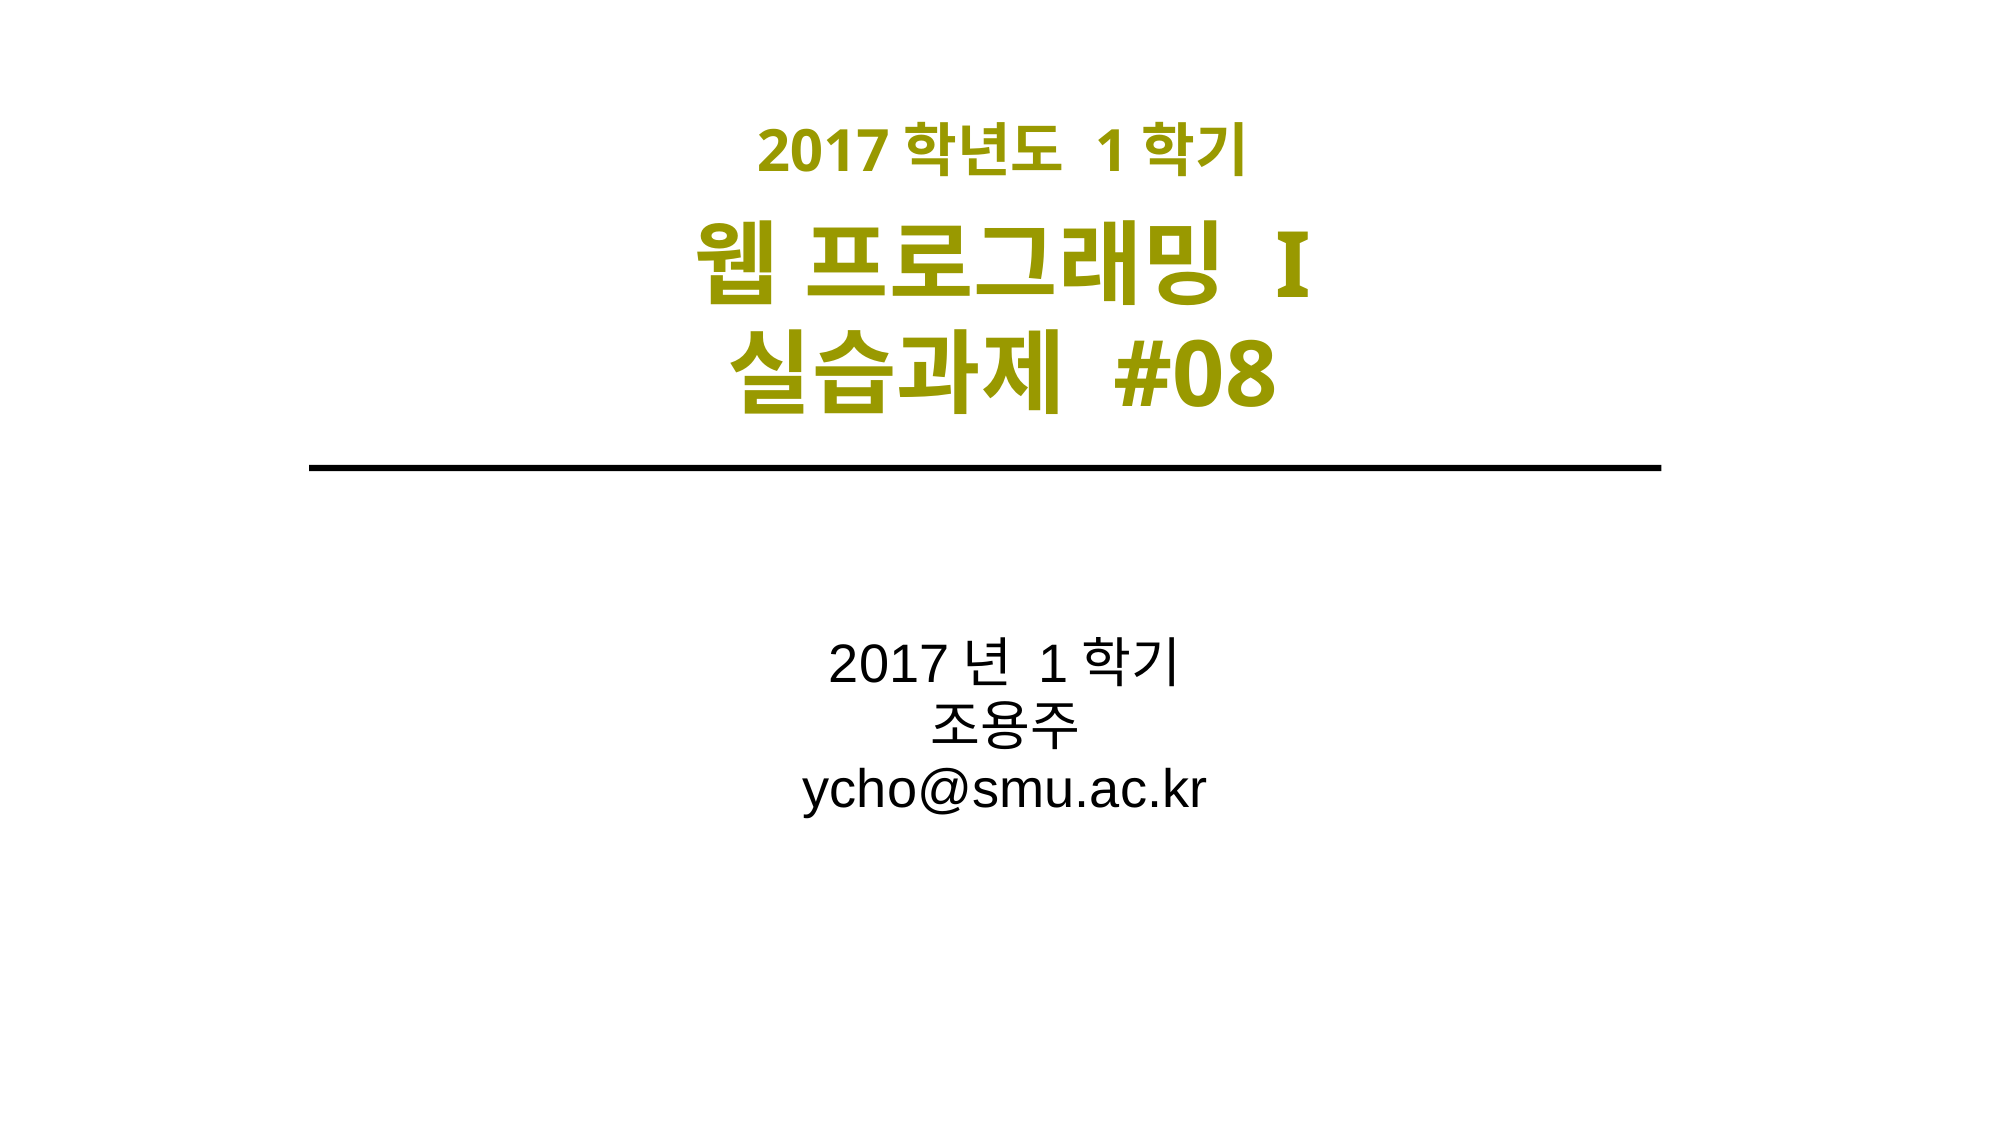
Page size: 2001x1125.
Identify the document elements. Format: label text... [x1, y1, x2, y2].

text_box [302, 105, 1704, 445]
subtitle 2017년 1학기 조용주 ycho@smu.ac.kr [480, 633, 1531, 921]
